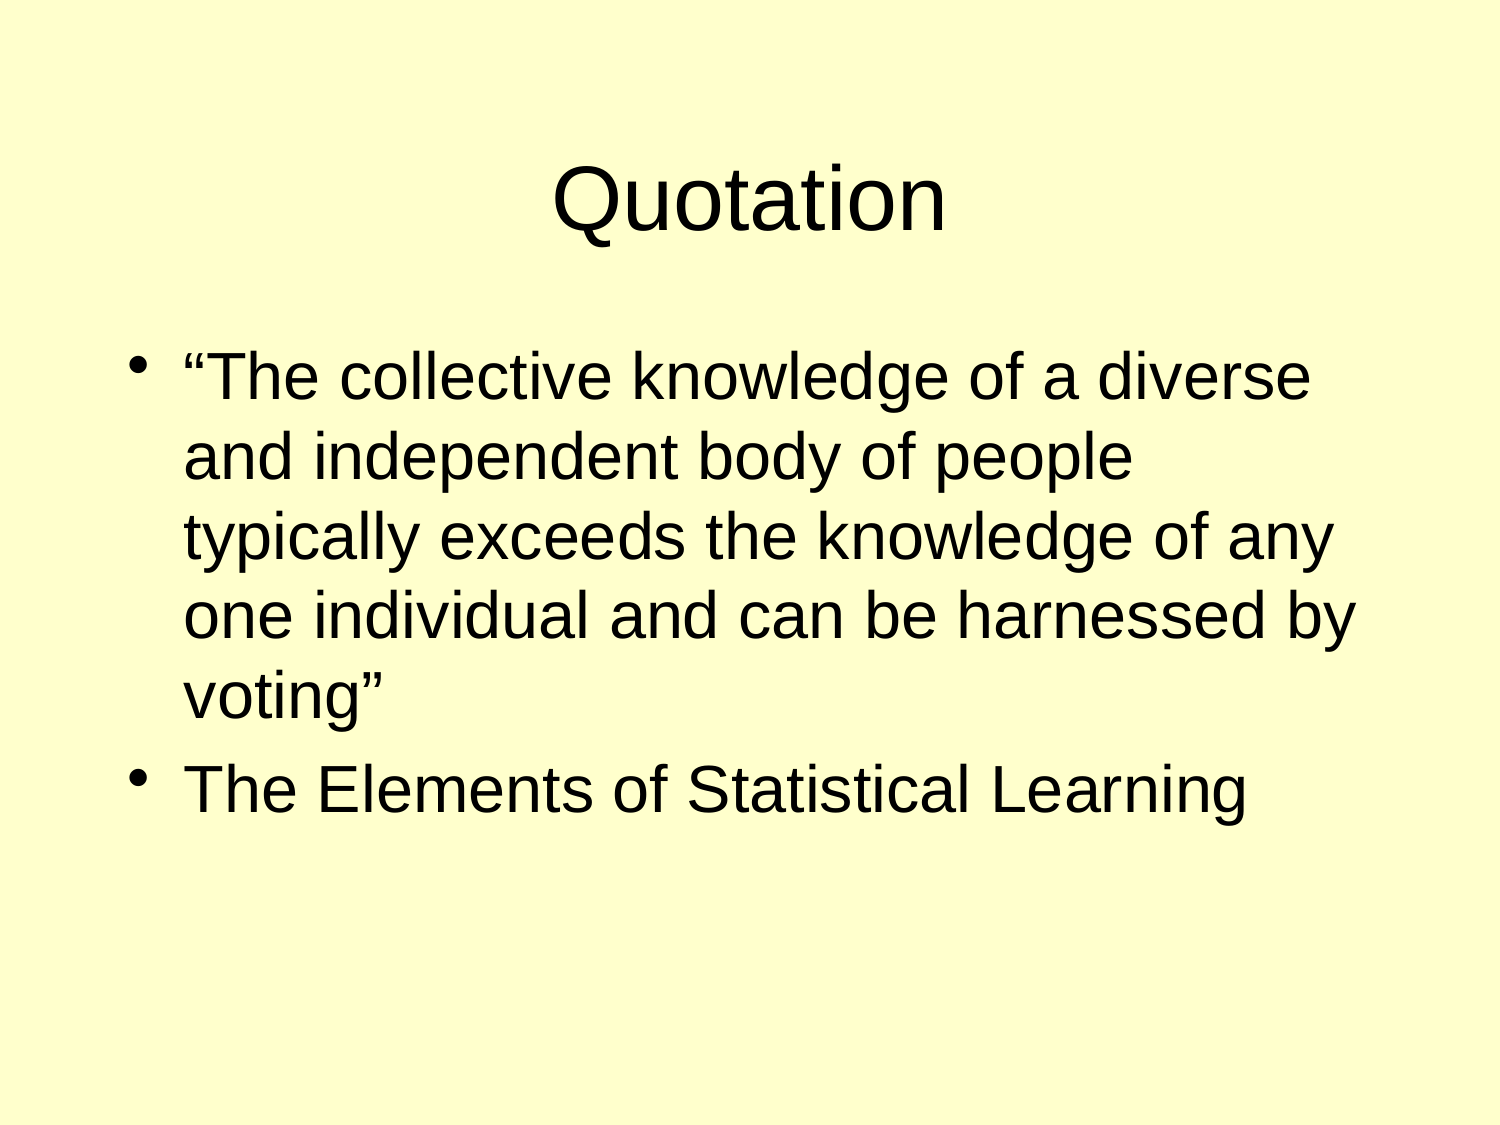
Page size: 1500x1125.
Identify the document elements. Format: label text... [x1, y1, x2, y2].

list “The collective knowledge of a diverse and independent body of people typically exceeds the knowledge of any one individual and can be harnessed by voting” The Elements of Statistical Learning [112, 324, 1388, 1001]
title Quotation [112, 99, 1388, 288]
